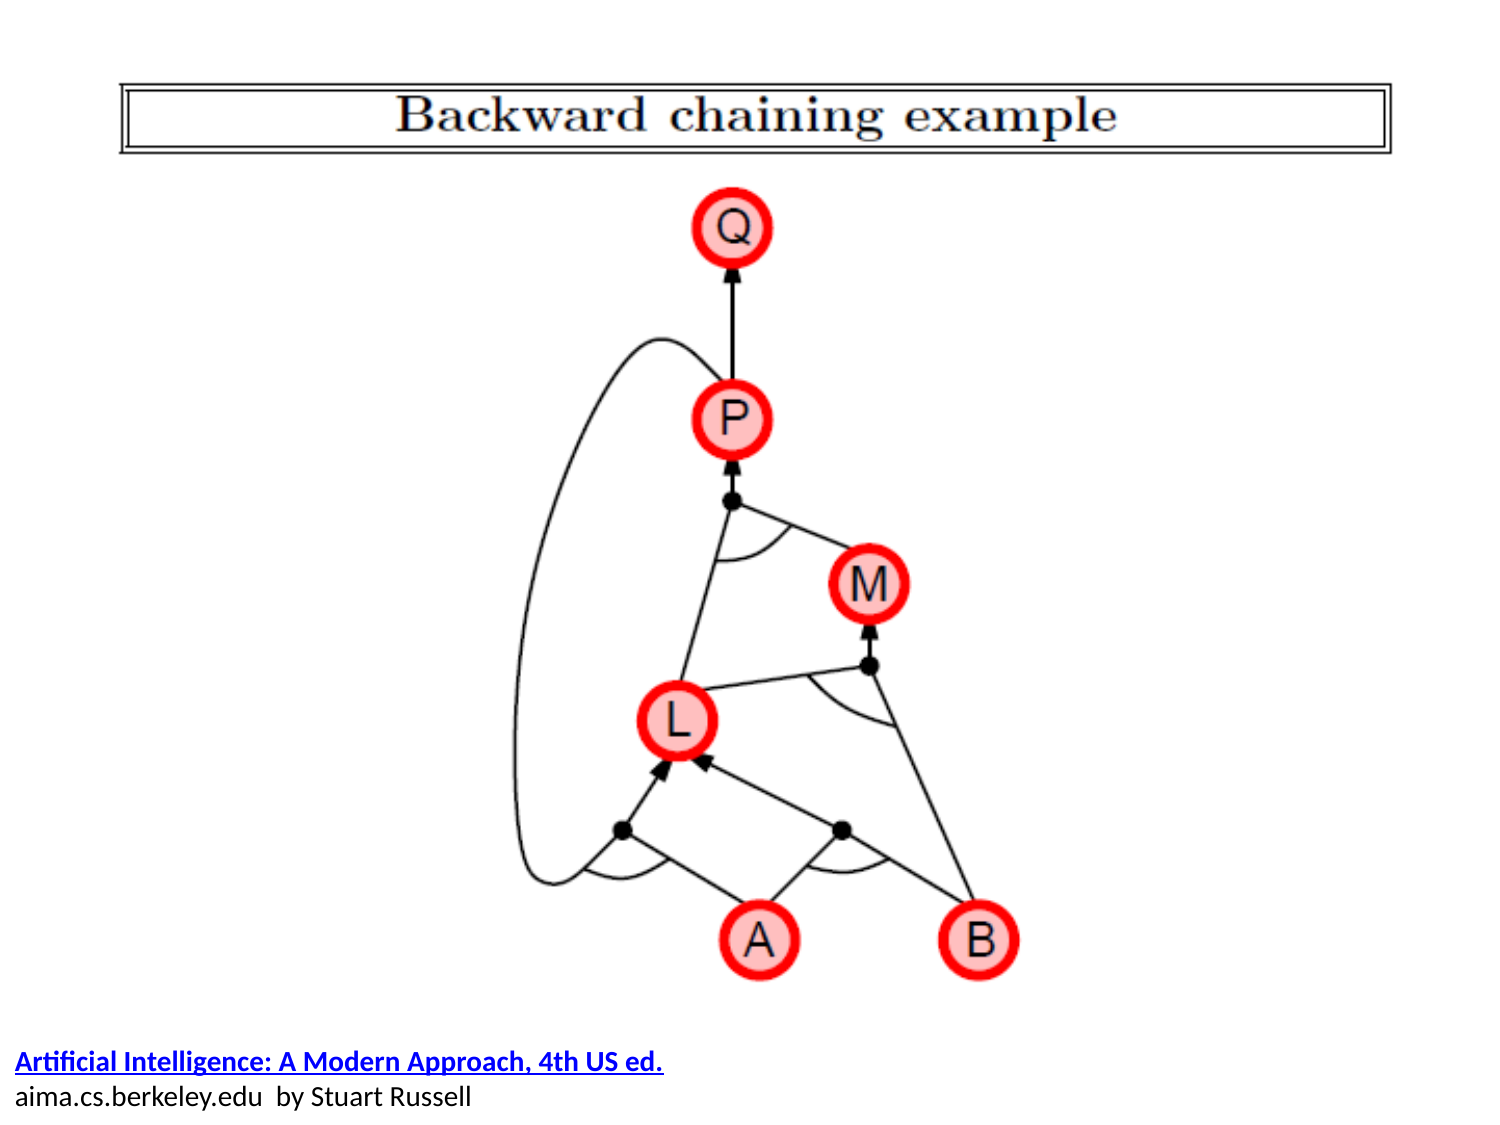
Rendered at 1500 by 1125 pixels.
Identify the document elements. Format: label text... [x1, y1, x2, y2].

text_box Artificial Intelligence: A Modern Approach, 4th US ed. aima.cs.berkeley.edu by Stuart Russell [0, 1034, 1328, 1125]
picture [52, 63, 1436, 1054]
